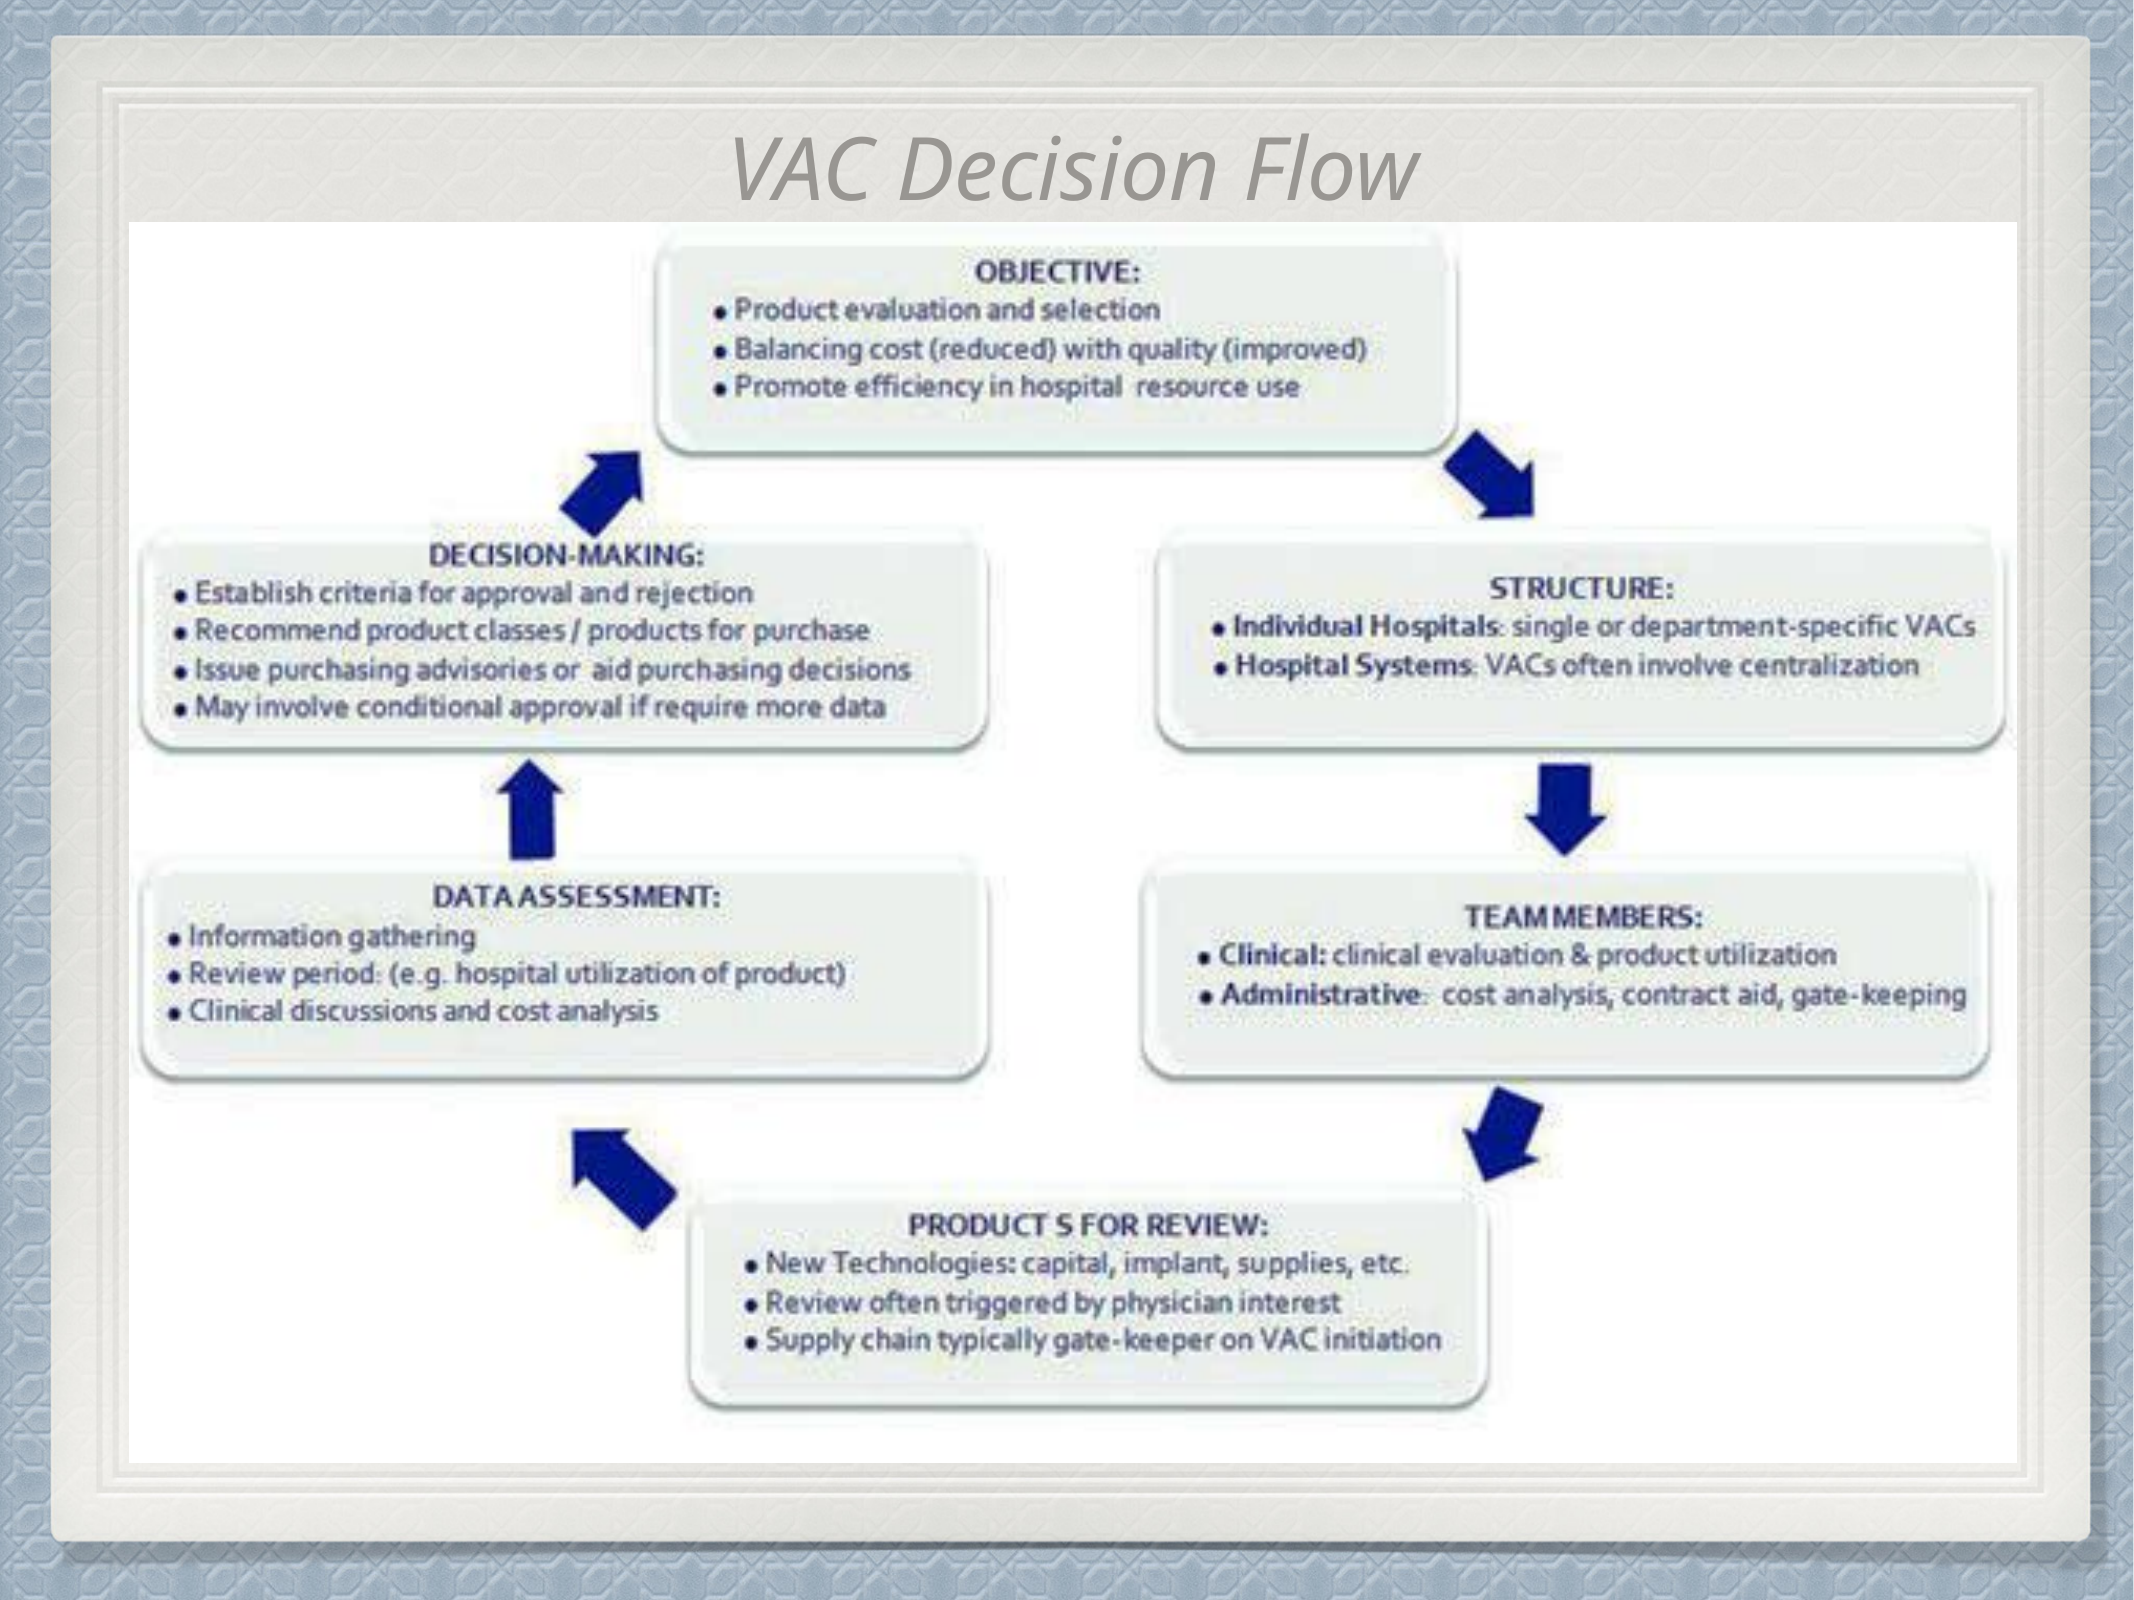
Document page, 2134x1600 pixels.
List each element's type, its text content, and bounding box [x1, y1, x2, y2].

picture [0, 0, 2134, 1600]
text_box VAC Decision Flow [129, 112, 2017, 219]
